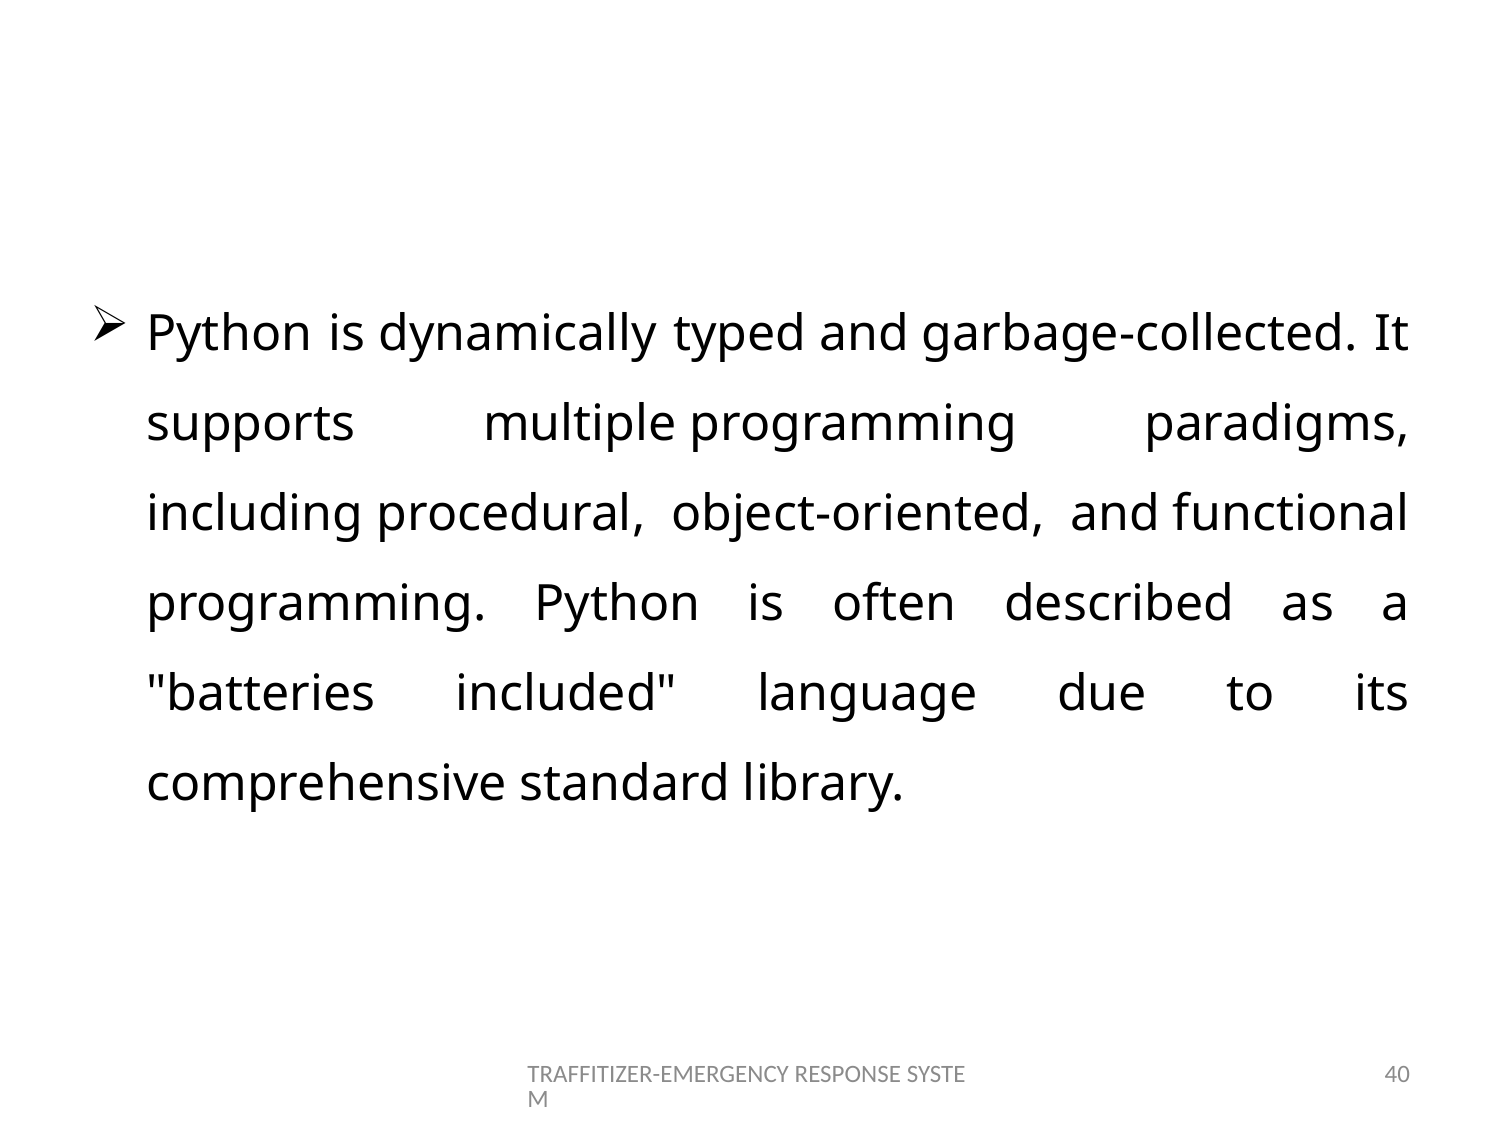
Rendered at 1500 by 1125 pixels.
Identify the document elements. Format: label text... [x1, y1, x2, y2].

list Python is dynamically typed and garbage-collected. It supports multiple programming paradigms, including procedural, object-oriented, and functional programming. Python is often described as a "batteries included" language due to its comprehensive standard library. [75, 262, 1425, 1005]
footer TRAFFITIZER-EMERGENCY RESPONSE SYSTEM [512, 1042, 988, 1103]
slide_number 40 [1074, 1042, 1425, 1103]
